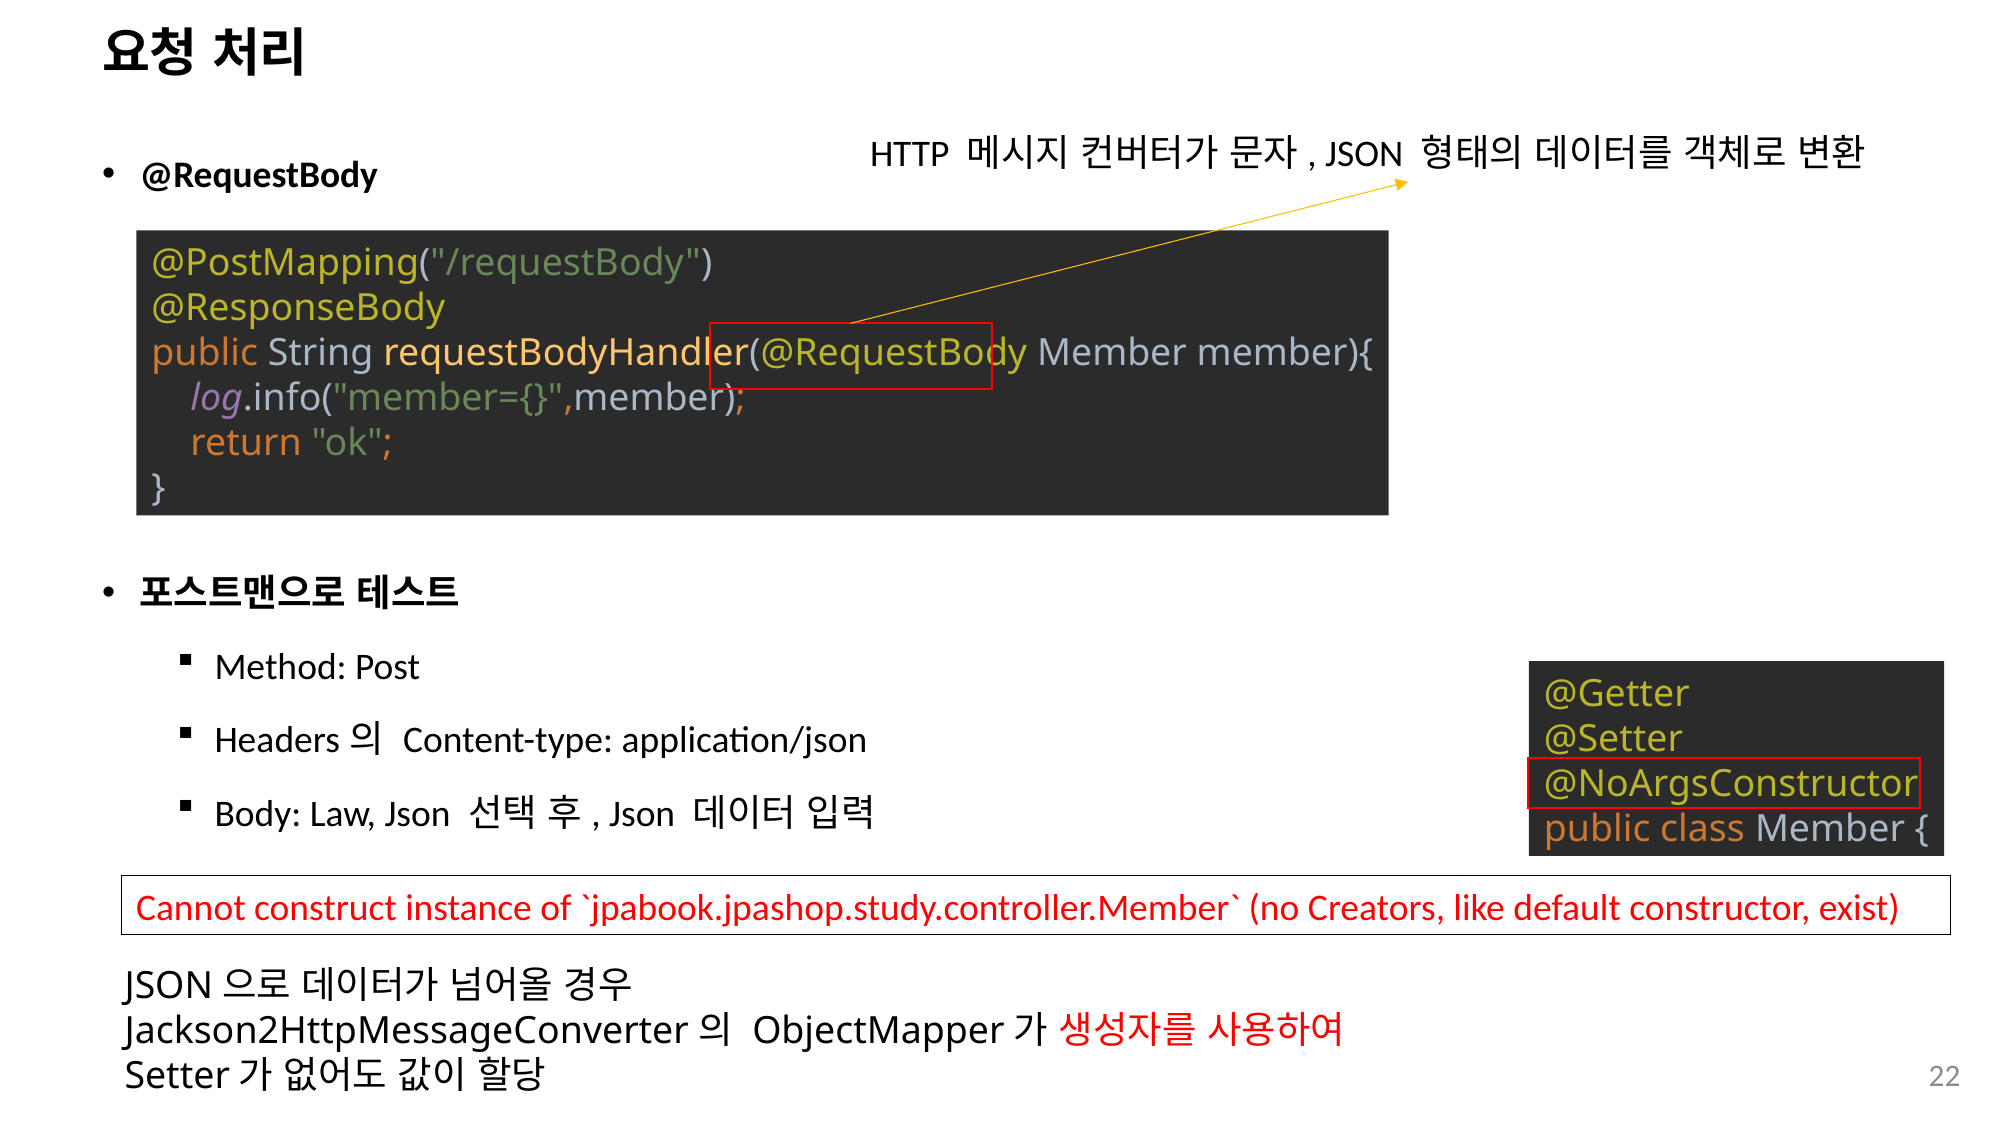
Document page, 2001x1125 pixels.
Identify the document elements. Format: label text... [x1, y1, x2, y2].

title 요청 처리 [87, 26, 1812, 83]
text_box JSON으로 데이터가 넘어올 경우 Jackson2HttpMessageConverter의 ObjectMapper가 생성자를 사용하여 Setter가 없어도 값이 할당 [109, 954, 1371, 1104]
list @RequestBody 포스트맨으로 테스트 Method: Post Headers의 Content-type: application/json Body: Law, Json 선택 후, Json 데이터 입력 [87, 124, 1909, 1066]
slide_number 22 [1412, 1042, 1976, 1106]
text_box [709, 322, 993, 390]
text_box @Getter @Setter @NoArgsConstructor public class Member { [1528, 661, 1945, 856]
text_box Cannot construct instance of `jpabook.jpashop.study.controller.Member` (no Creators, like default constructor, exist) [121, 875, 1951, 935]
text_box @PostMapping("/requestBody") @ResponseBody public String requestBodyHandler(@RequestBody Member member){ log.info("member={}",member); return "ok"; } [136, 230, 1389, 516]
text_box [1527, 757, 1921, 809]
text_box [850, 181, 1409, 324]
text_box HTTP 메시지 컨버터가 문자, JSON 형태의 데이터를 객체로 변환 [855, 121, 1931, 181]
